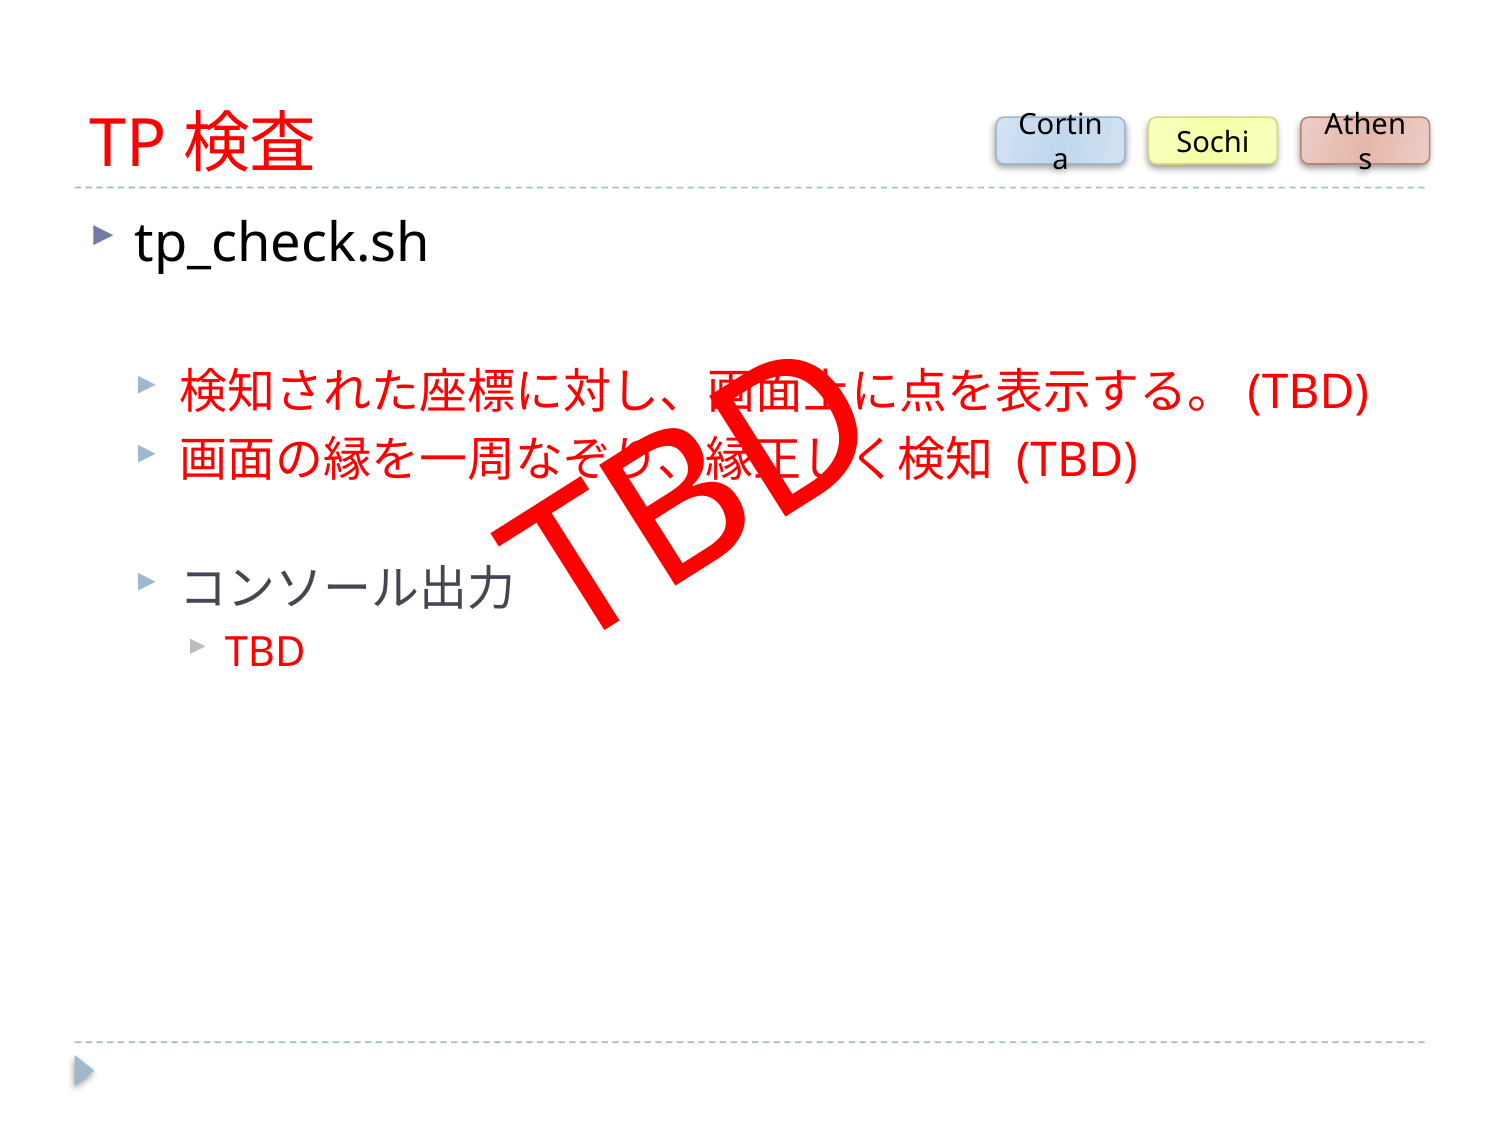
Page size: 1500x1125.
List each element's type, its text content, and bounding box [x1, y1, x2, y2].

text_box Cortina [995, 116, 1126, 165]
list tp_check.sh 検知された座標に対し、画面上に点を表示する。(TBD) 画面の縁を一周なぞり、縁正しく検知 (TBD) コンソール出力 TBD [75, 200, 1425, 1010]
text_box TBD [244, 139, 1128, 830]
text_box Athens [1300, 116, 1431, 165]
title TP検査 [75, 24, 1425, 188]
text_box Sochi [1147, 116, 1279, 165]
